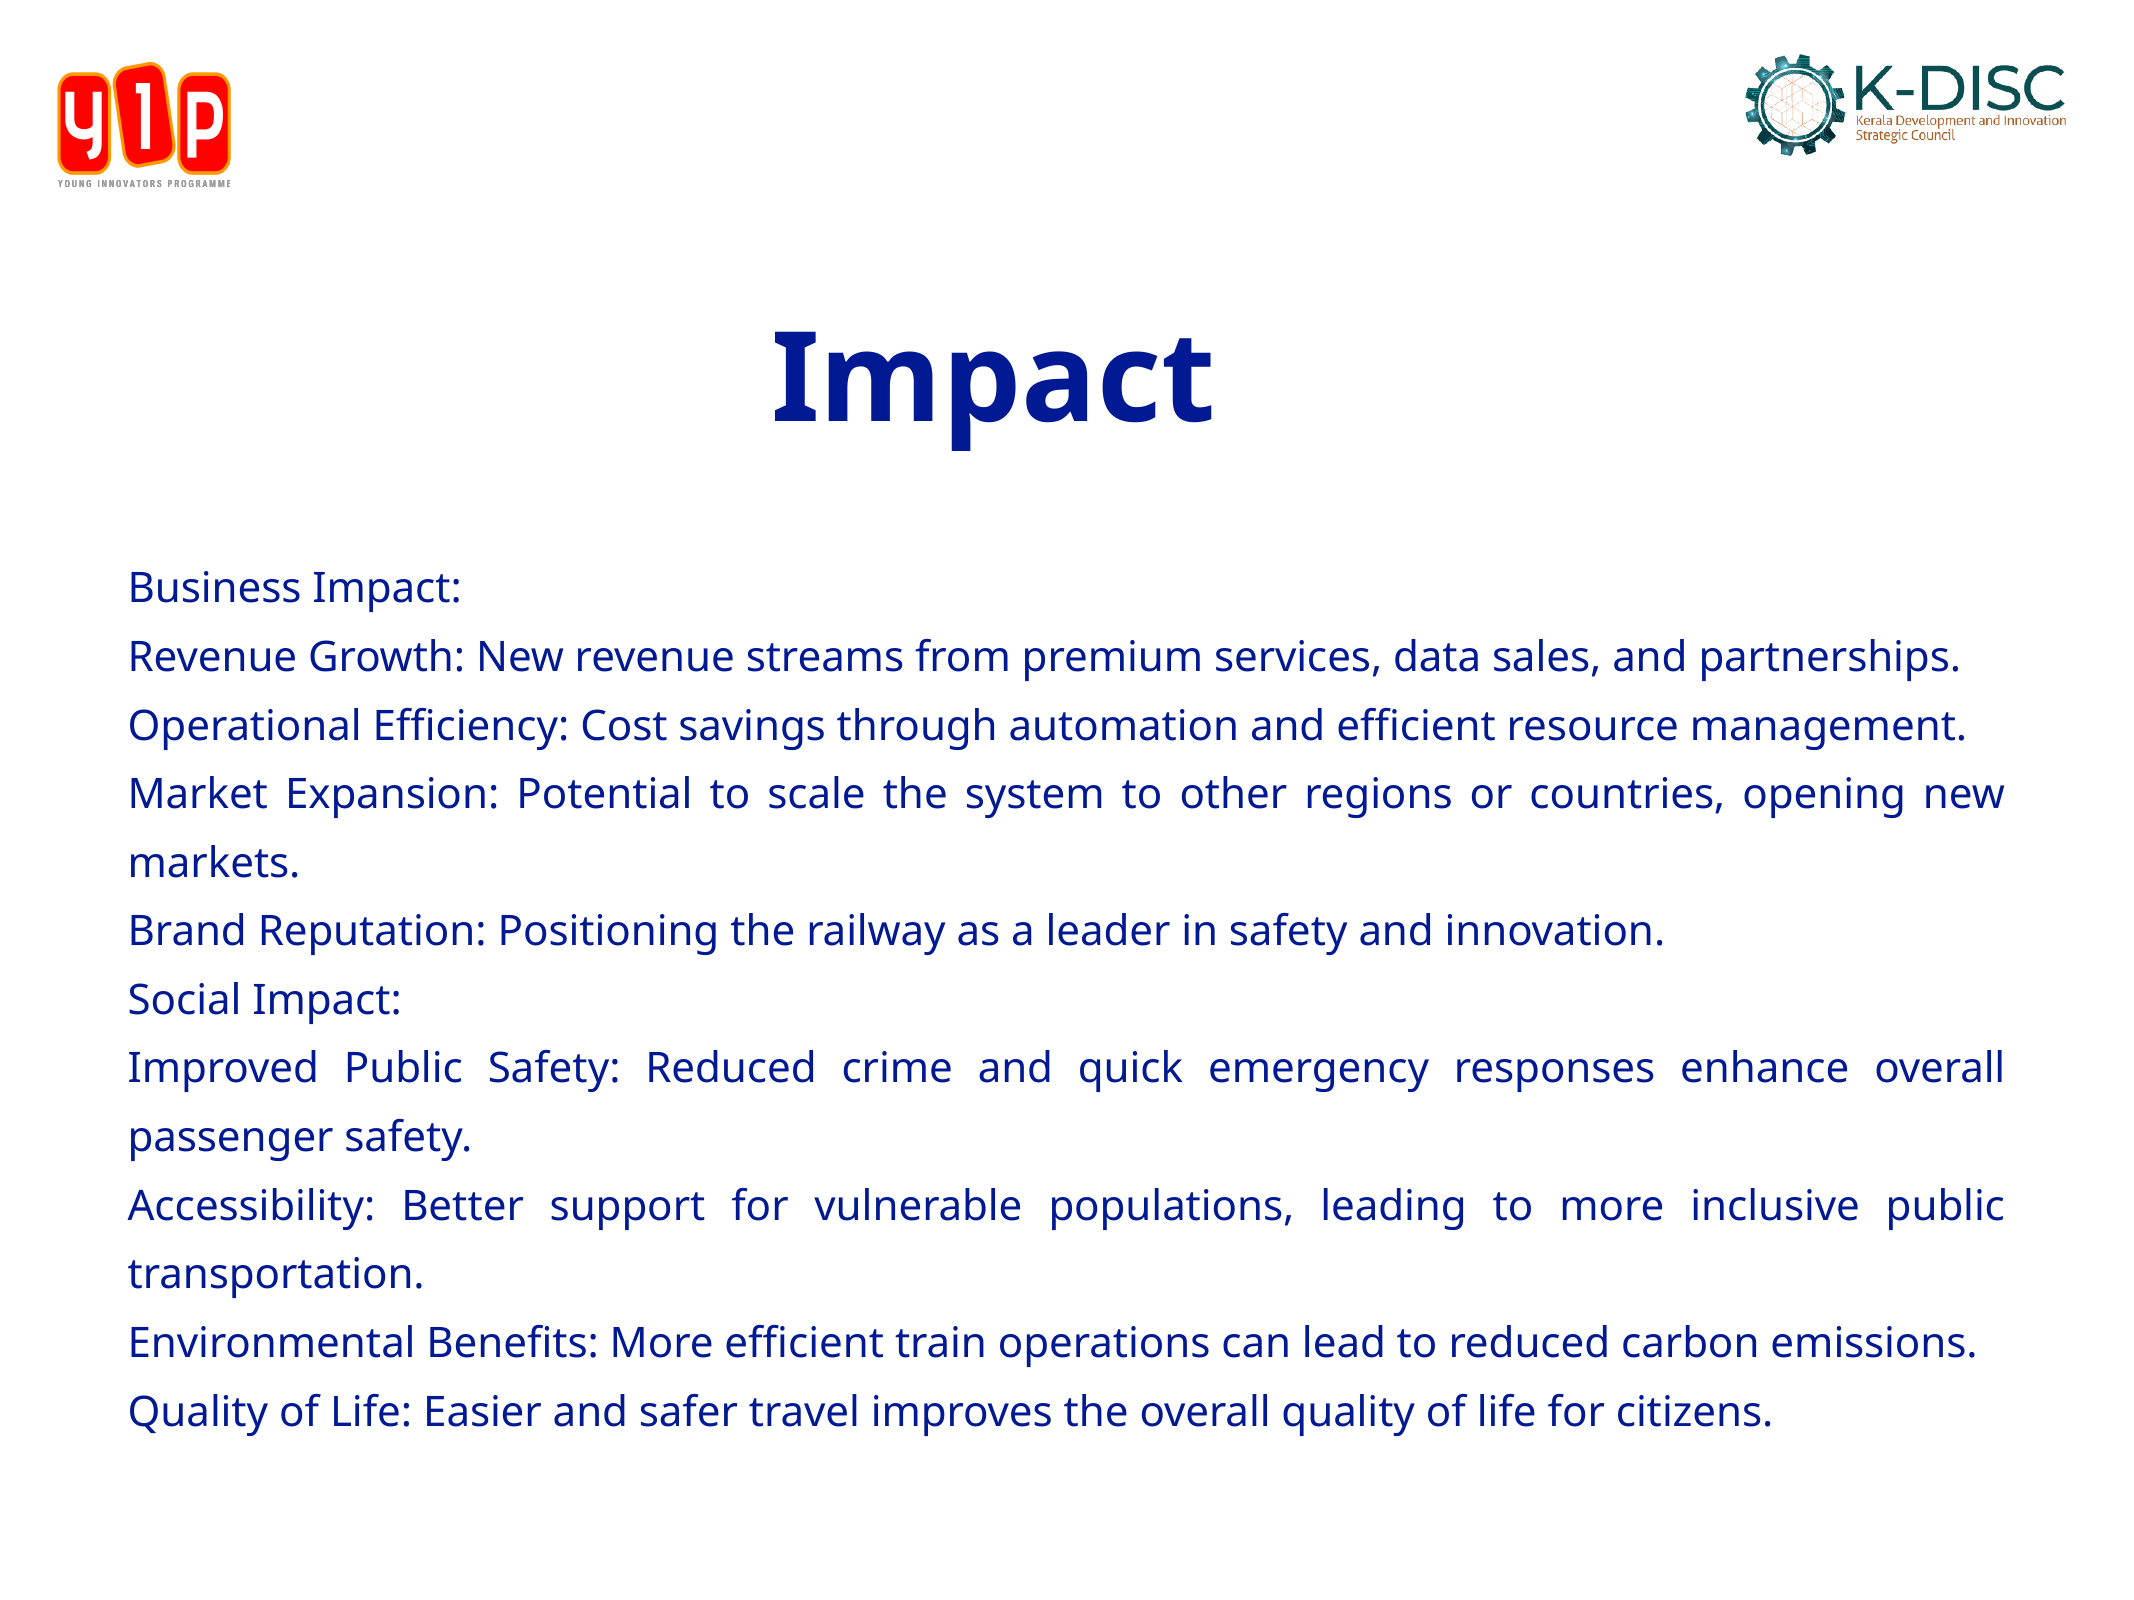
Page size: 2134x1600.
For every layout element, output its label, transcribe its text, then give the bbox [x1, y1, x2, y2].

picture [1723, 43, 2104, 161]
title Impact [303, 288, 1684, 463]
picture [9, 21, 279, 227]
list Business Impact: Revenue Growth: New revenue streams from premium services, data sales, and partnerships. Operational Efficiency: Cost savings through automation and efficient resource management. Market Expansion: Potential to scale the system to other regions or countries, opening new markets. Brand Reputation: Positioning the railway as a leader in safety and innovation. Social Impact: Improved Public Safety: Reduced crime and quick emergency responses enhance overall passenger safety. Accessibility: Better support for vulnerable populations, leading to more inclusive public transportation. Environmental Benefits: More efficient train operations can lead to reduced carbon emissions. Quality of Life: Easier and safer travel improves the overall quality of life for citizens. [121, 540, 2012, 1470]
